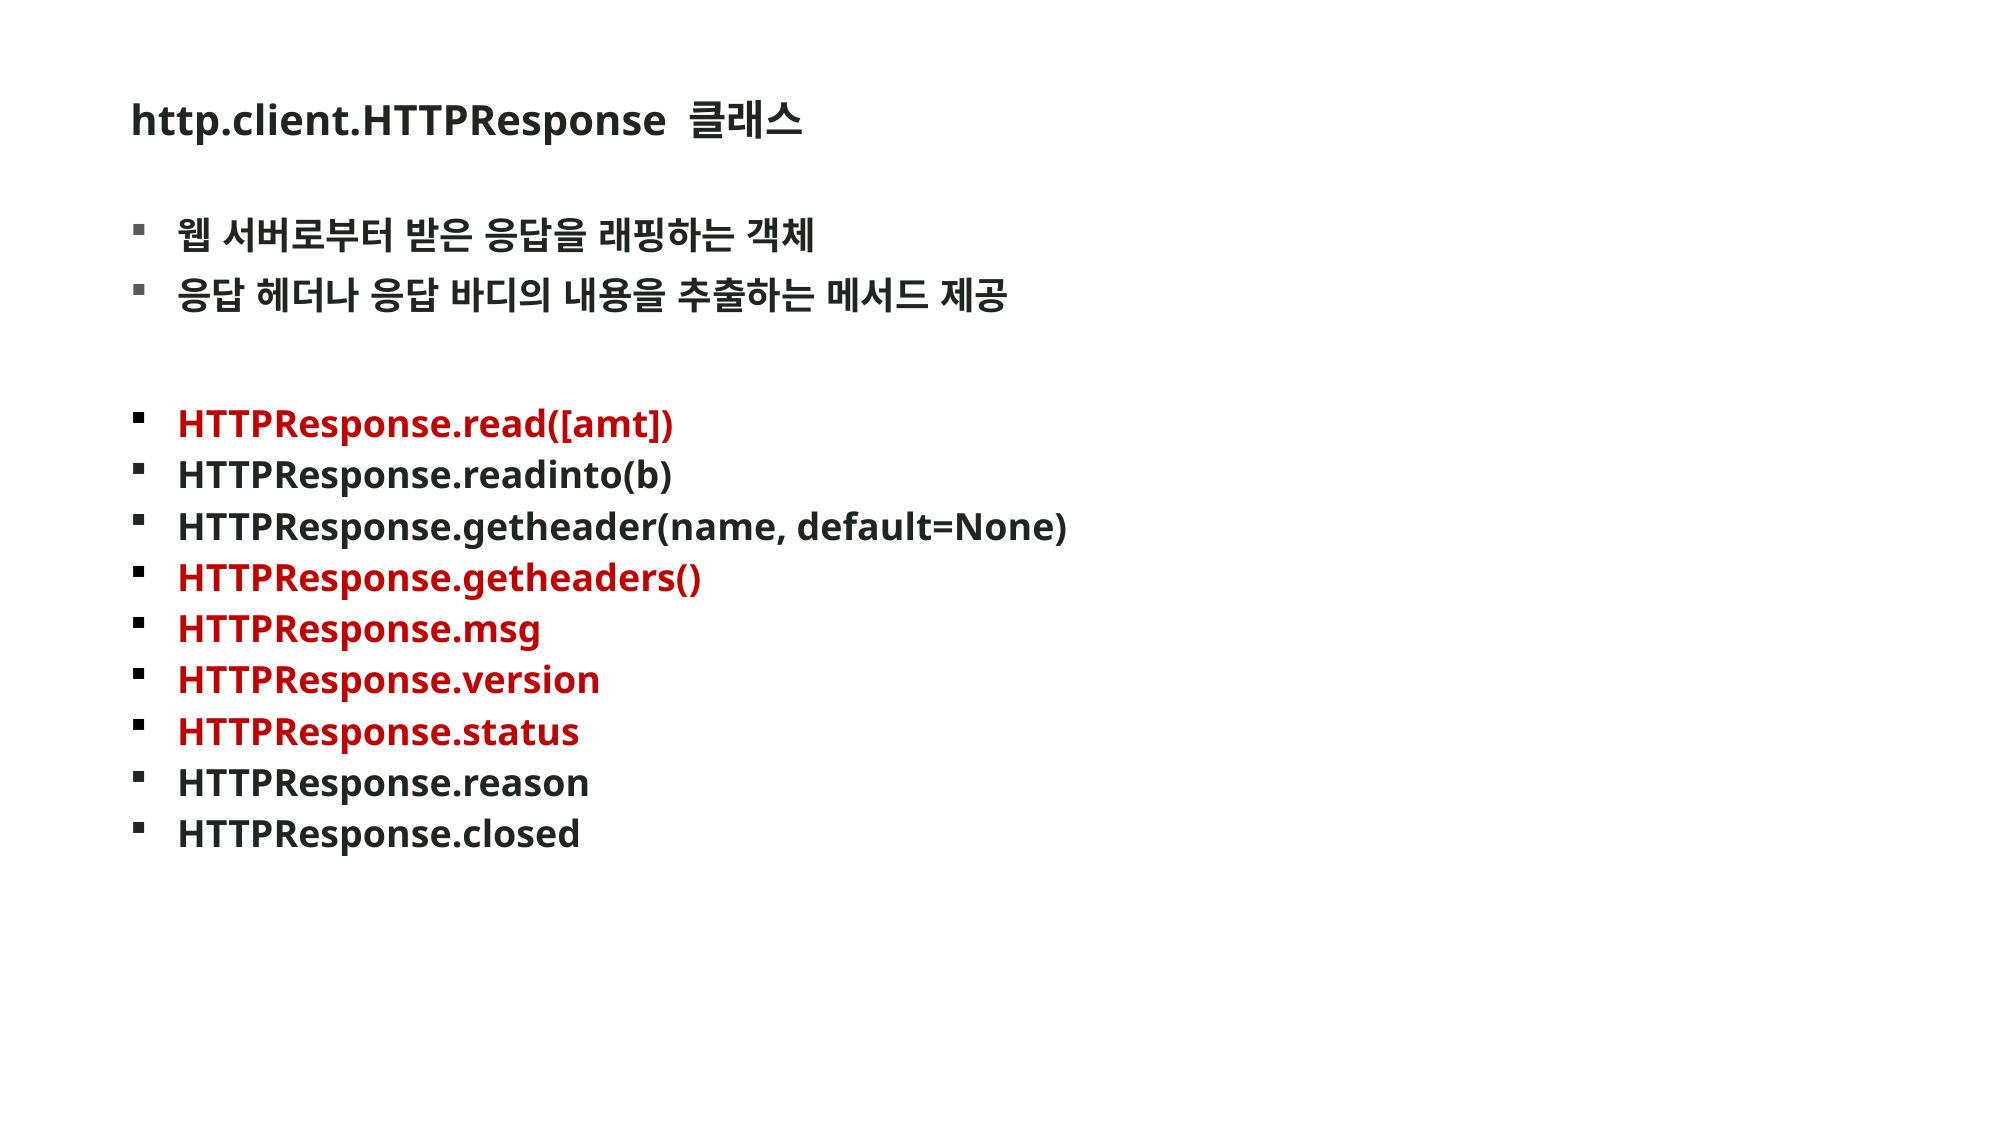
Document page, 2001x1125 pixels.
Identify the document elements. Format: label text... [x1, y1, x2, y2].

text_box http.client.HTTPResponse 클래스 [115, 86, 1439, 152]
text_box 웹 서버로부터 받은 응답을 래핑하는 객체 응답 헤더나 응답 바디의 내용을 추출하는 메서드 제공 [115, 204, 1362, 325]
text_box HTTPResponse.read([amt]) HTTPResponse.readinto(b) HTTPResponse.getheader(name, default=None) HTTPResponse.getheaders() HTTPResponse.msg HTTPResponse.version HTTPResponse.status HTTPResponse.reason HTTPResponse.closed [115, 392, 1131, 863]
